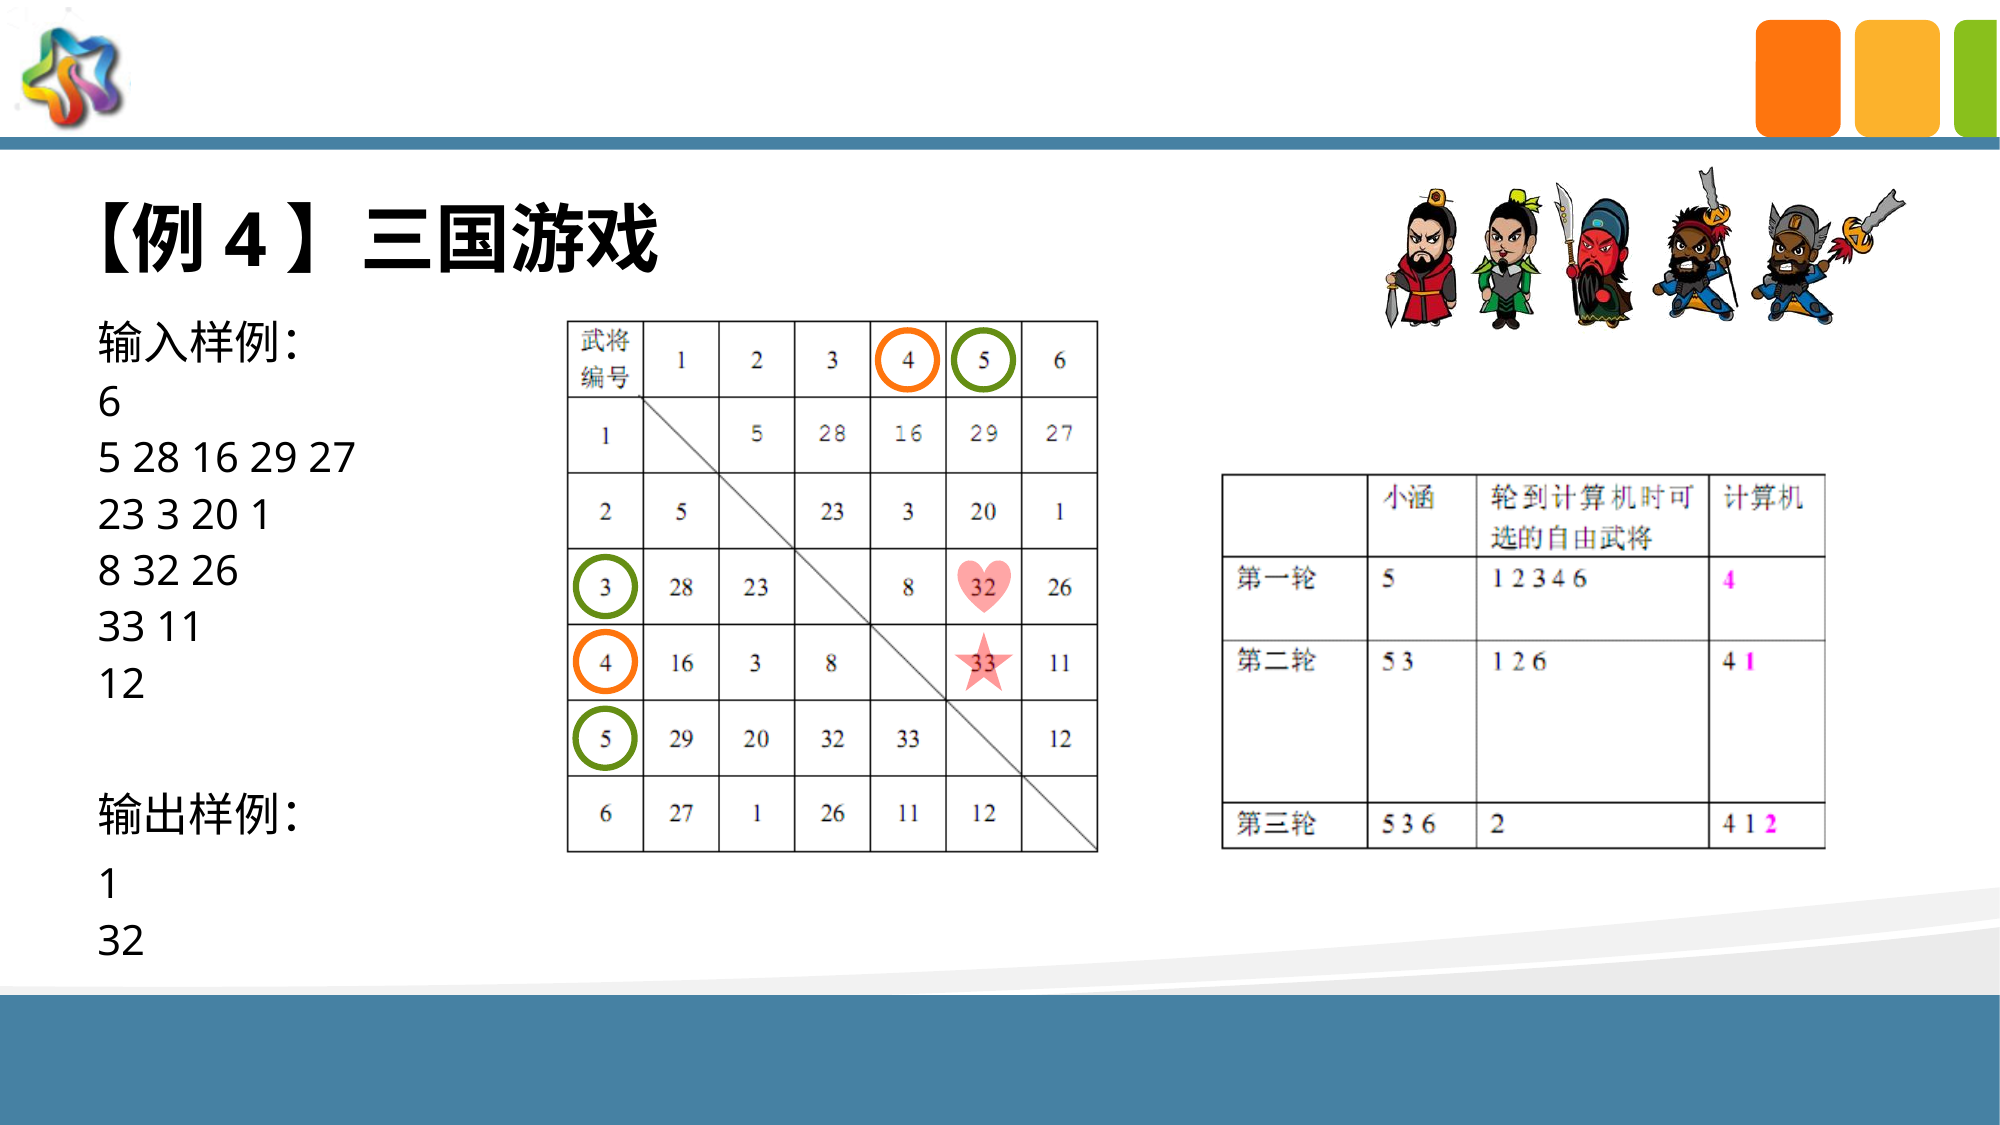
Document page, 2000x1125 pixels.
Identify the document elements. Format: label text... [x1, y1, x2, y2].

picture [1211, 467, 1826, 855]
picture [1353, 160, 1935, 360]
picture [538, 309, 1131, 872]
text_box 【例4】三国游戏 [41, 94, 1131, 290]
picture [7, 7, 131, 138]
text_box 输出样例： 1 32 [82, 767, 442, 971]
list 输入样例： 6 5 28 16 29 27 23 3 20 1 8 32 26 33 11 12 [82, 295, 590, 766]
